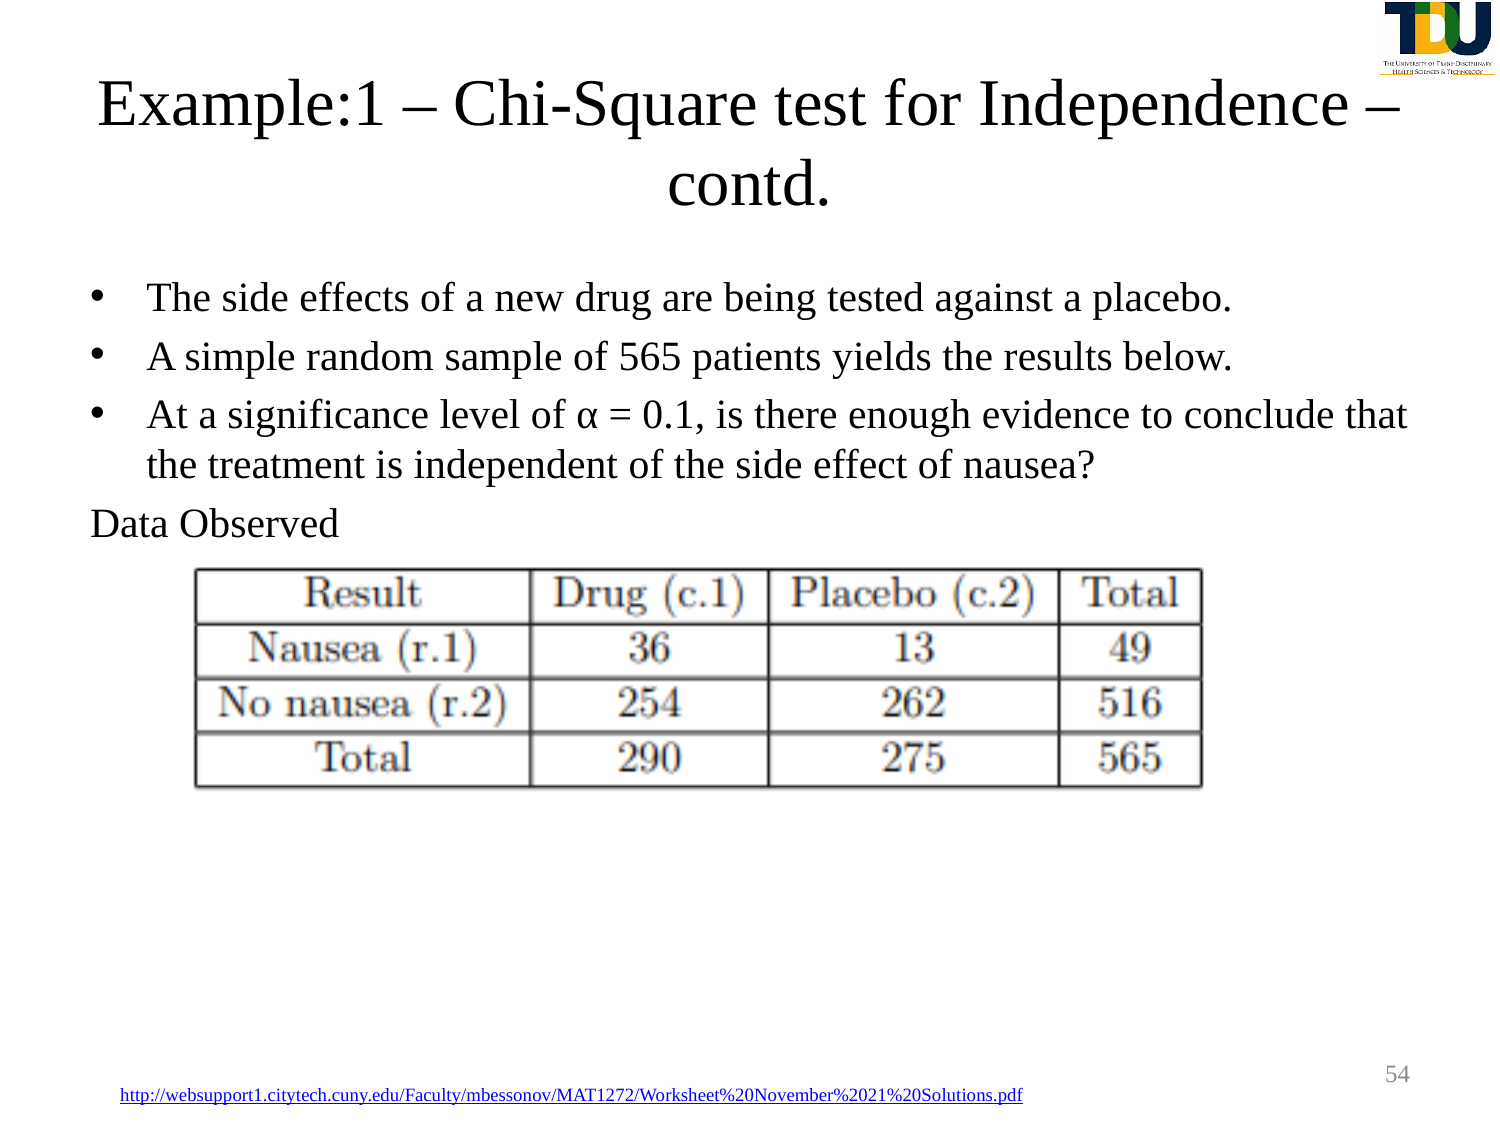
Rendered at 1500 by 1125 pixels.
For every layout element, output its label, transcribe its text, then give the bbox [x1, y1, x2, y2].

text_box http://websupport1.citytech.cuny.edu/Faculty/mbessonov/MAT1272/Worksheet%20November%2021%20Solutions.pdf [105, 1075, 1243, 1113]
slide_number 54 [1074, 1042, 1425, 1103]
list The side effects of a new drug are being tested against a placebo. A simple random sample of 565 patients yields the results below. At a significance level of α = 0.1, is there enough evidence to conclude that the treatment is independent of the side effect of nausea? Data Observed [75, 262, 1425, 1005]
picture [187, 558, 1213, 798]
picture [1376, 0, 1495, 75]
title Example:1 – Chi-Square test for Independence – contd. [75, 45, 1425, 233]
